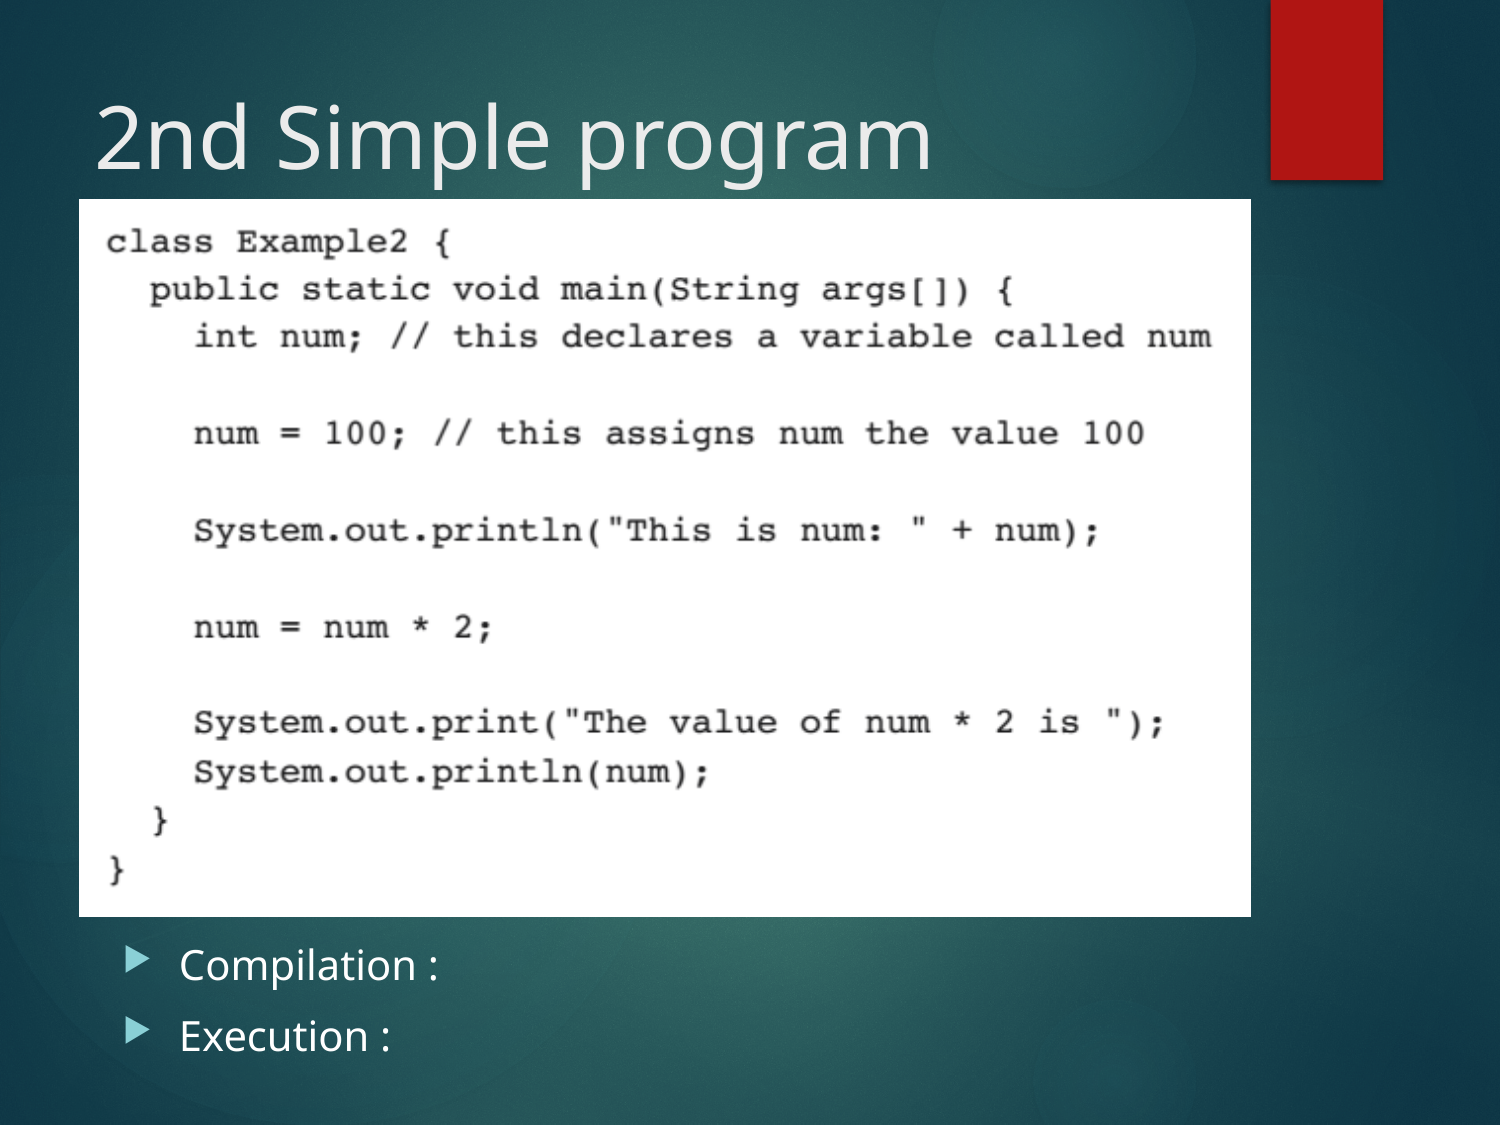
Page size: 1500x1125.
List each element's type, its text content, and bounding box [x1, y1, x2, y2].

title 2nd Simple program [79, 74, 1237, 198]
picture [79, 199, 1252, 917]
list Compilation : Execution : [107, 931, 1209, 1090]
